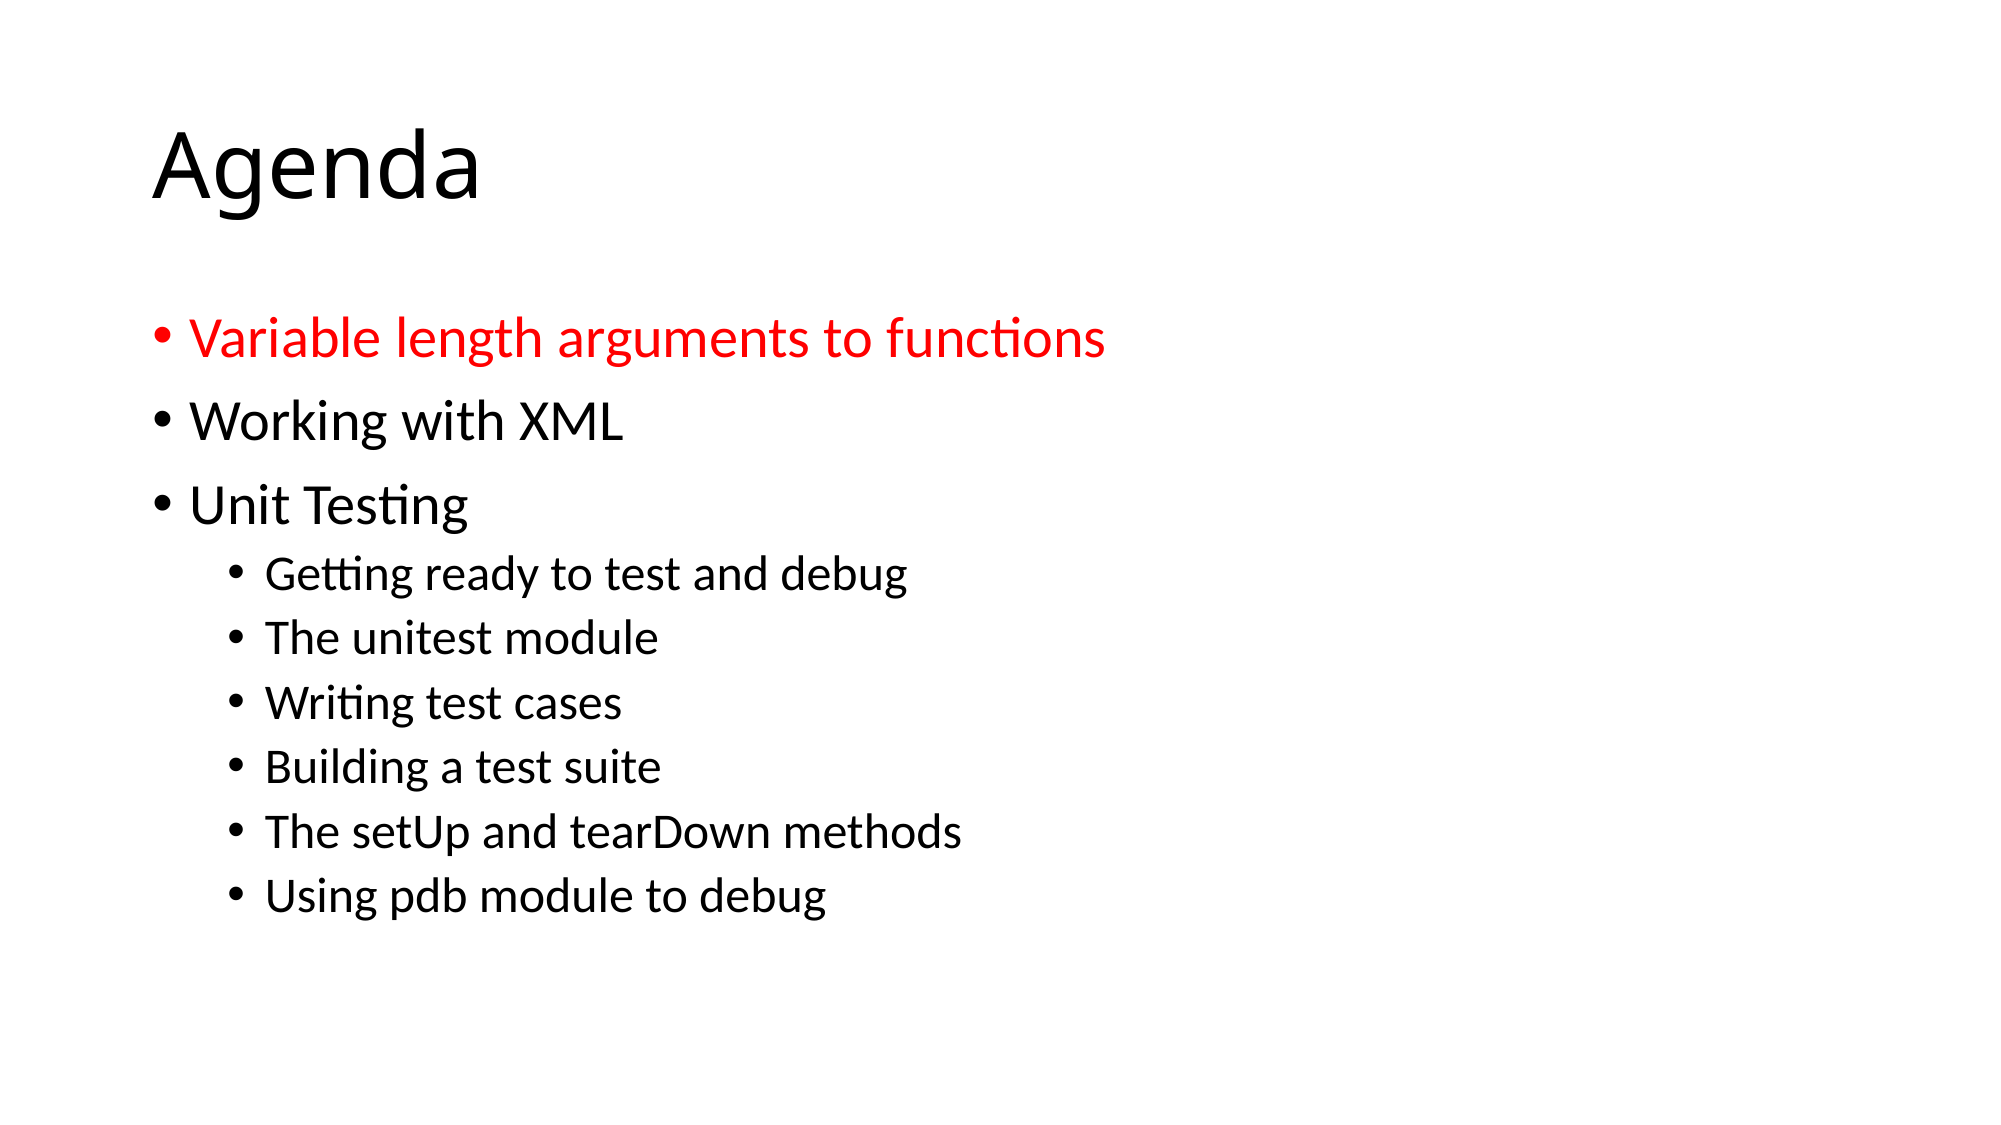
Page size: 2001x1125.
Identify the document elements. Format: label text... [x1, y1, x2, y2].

title Agenda [137, 59, 1863, 278]
list Variable length arguments to functions Working with XML Unit Testing Getting ready to test and debug The unitest module Writing test cases Building a test suite The setUp and tearDown methods Using pdb module to debug [137, 299, 1863, 1014]
